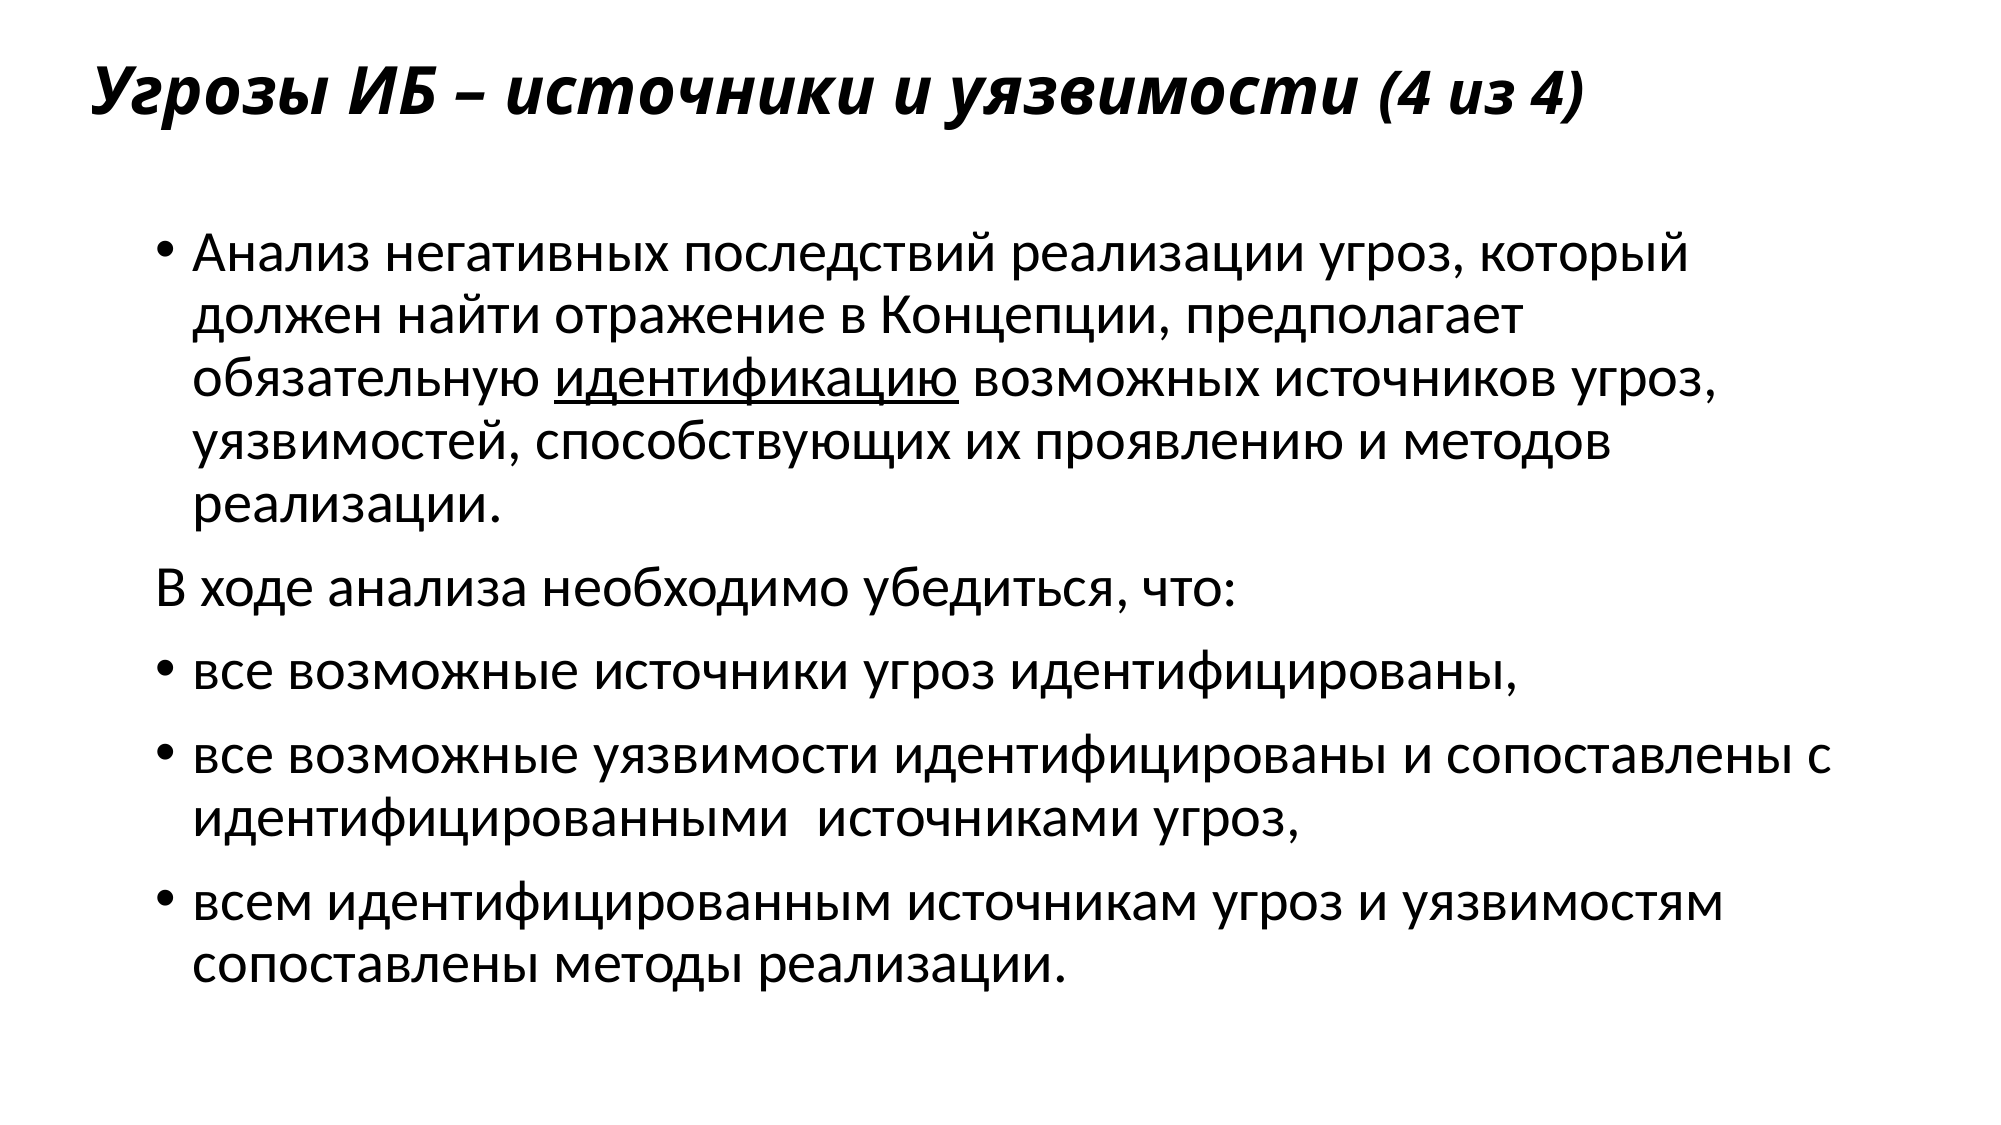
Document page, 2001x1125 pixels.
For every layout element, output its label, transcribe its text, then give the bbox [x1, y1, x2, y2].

list анализ негативных последствий реализации угроз, который должен найти отражение в Концепции, предполагает обязательную идентификацию возможных источников угроз, уязвимостей, способствующих их проявлению и методов реализации. В ходе анализа необходимо убедиться, что: все возможные источники угроз идентифицированы, все возможные уязвимости идентифицированы и сопоставлены с идентифицированными источниками угроз, всем идентифицированным источникам угроз и уязвимостям сопоставлены методы реализации. [140, 213, 1866, 1125]
title Угрозы ИБ – источники и уязвимости (4 из 4) [76, 49, 1802, 136]
